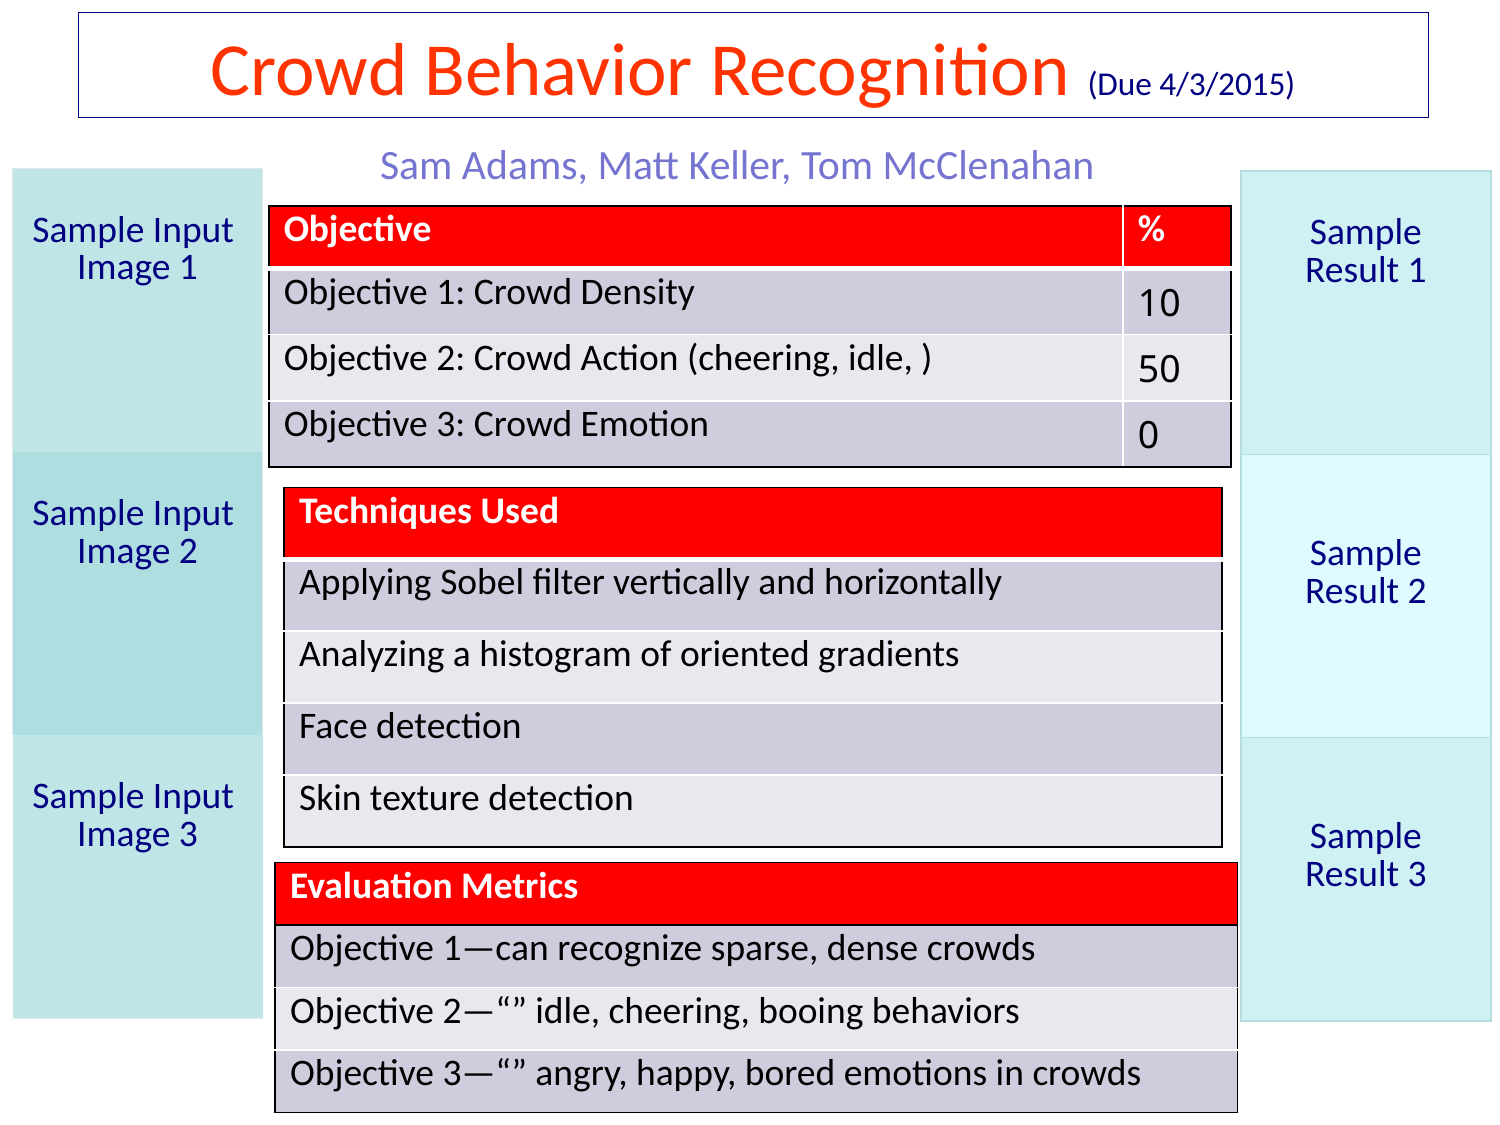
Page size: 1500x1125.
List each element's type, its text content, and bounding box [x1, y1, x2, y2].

table_cell Sample Input Image 3 [13, 735, 263, 1018]
table_cell Applying Sobel filter vertically and horizontally [285, 562, 1221, 630]
table_cell Objective 1: Crowd Density [270, 271, 1122, 334]
table_cell Skin texture detection [285, 776, 1221, 846]
table_cell 10 [1124, 271, 1230, 334]
table_header % [1124, 207, 1230, 266]
table_cell Objective 3—“” angry, happy, bored emotions in crowds [276, 1051, 1237, 1112]
table_cell 0 [1124, 402, 1230, 466]
text_box Sam Adams, Matt Keller, Tom McClenahan [62, 124, 1413, 200]
table_cell Objective 3: Crowd Emotion [270, 402, 1122, 466]
table_header Techniques Used [285, 488, 1221, 557]
table_header Sample Result 1 [1242, 172, 1490, 454]
title Crowd Behavior Recognition (Due 4/3/2015) [78, 12, 1429, 118]
table_header Sample Input Image 1 [13, 169, 262, 452]
table_cell Objective 1—can recognize sparse, dense crowds [276, 926, 1237, 987]
table_cell Sample Result 3 [1242, 738, 1490, 1020]
table_cell Objective 2—“” idle, cheering, booing behaviors [276, 988, 1237, 1049]
table_cell Sample Input Image 2 [13, 452, 262, 735]
table_cell Face detection [285, 704, 1221, 774]
table_cell Objective 2: Crowd Action (cheering, idle, ) [270, 335, 1122, 400]
table_header Objective [270, 207, 1122, 266]
table_cell Sample Result 2 [1242, 455, 1490, 737]
table_cell 50 [1124, 335, 1230, 400]
table_header Evaluation Metrics [276, 863, 1237, 924]
table_cell Analyzing a histogram of oriented gradients [285, 632, 1221, 702]
